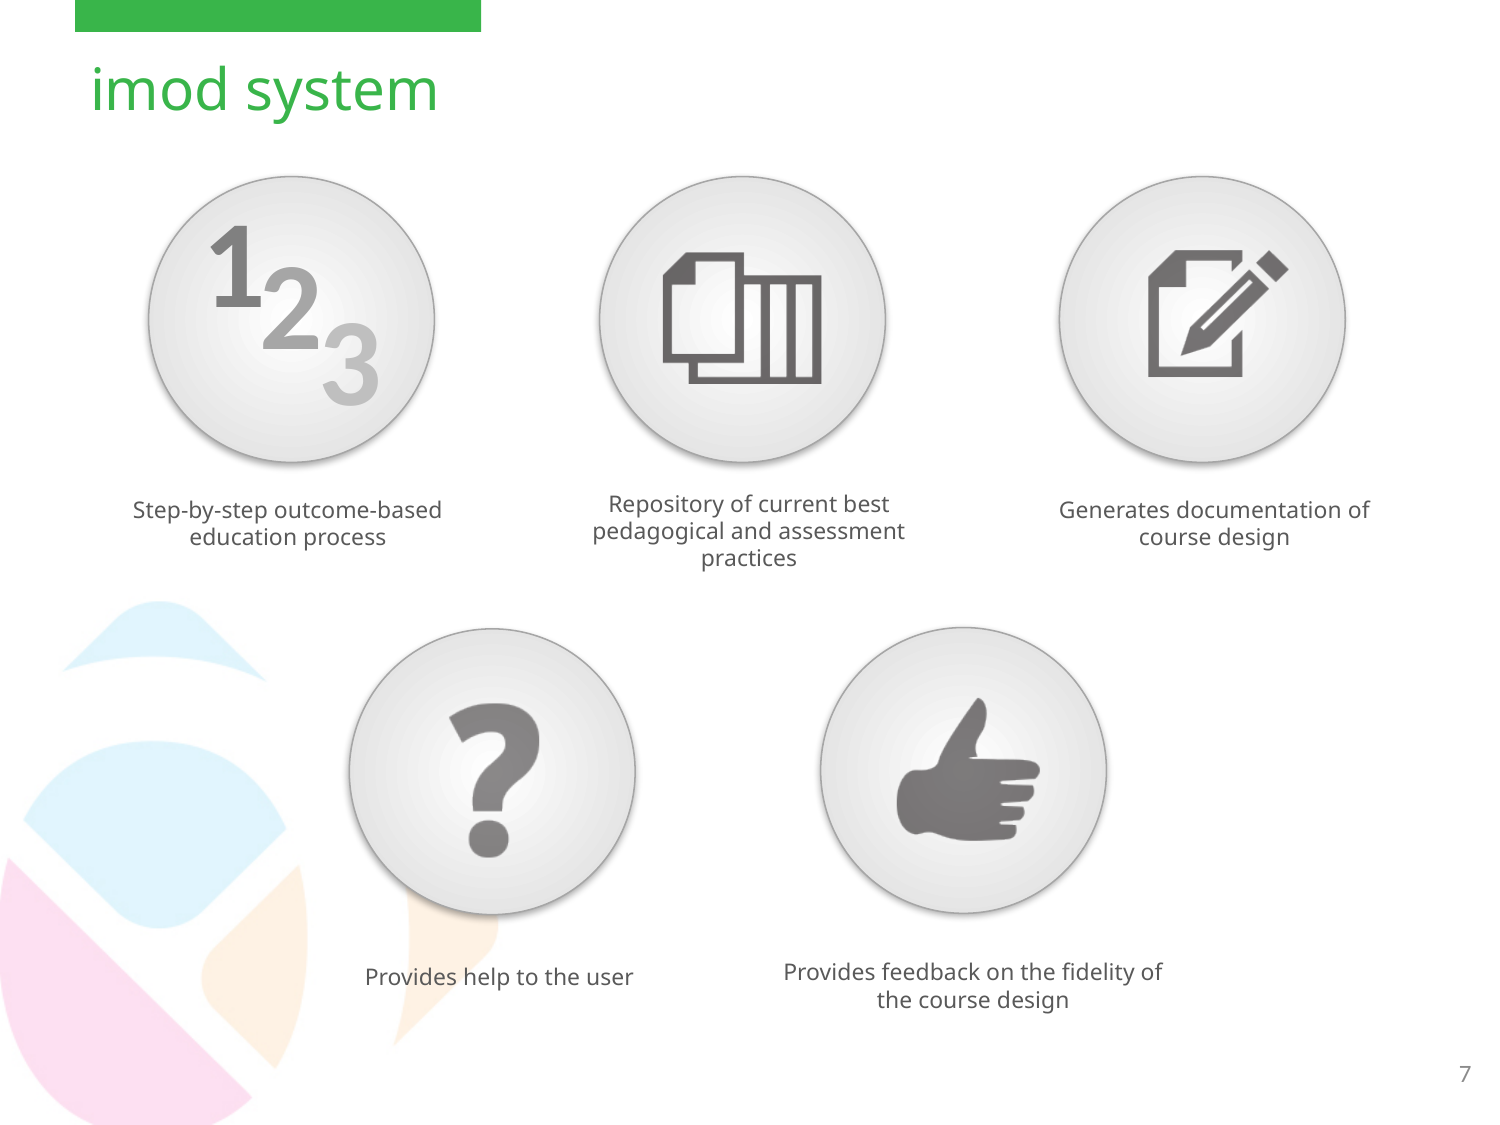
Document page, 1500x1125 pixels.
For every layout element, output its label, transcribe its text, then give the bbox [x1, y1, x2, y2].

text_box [293, 628, 706, 999]
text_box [1027, 176, 1402, 559]
title imod system [75, 45, 1425, 138]
slide_number 7 [1136, 1042, 1487, 1103]
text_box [81, 174, 495, 559]
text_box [766, 627, 1180, 1022]
picture [0, 0, 1500, 1125]
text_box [542, 176, 956, 581]
